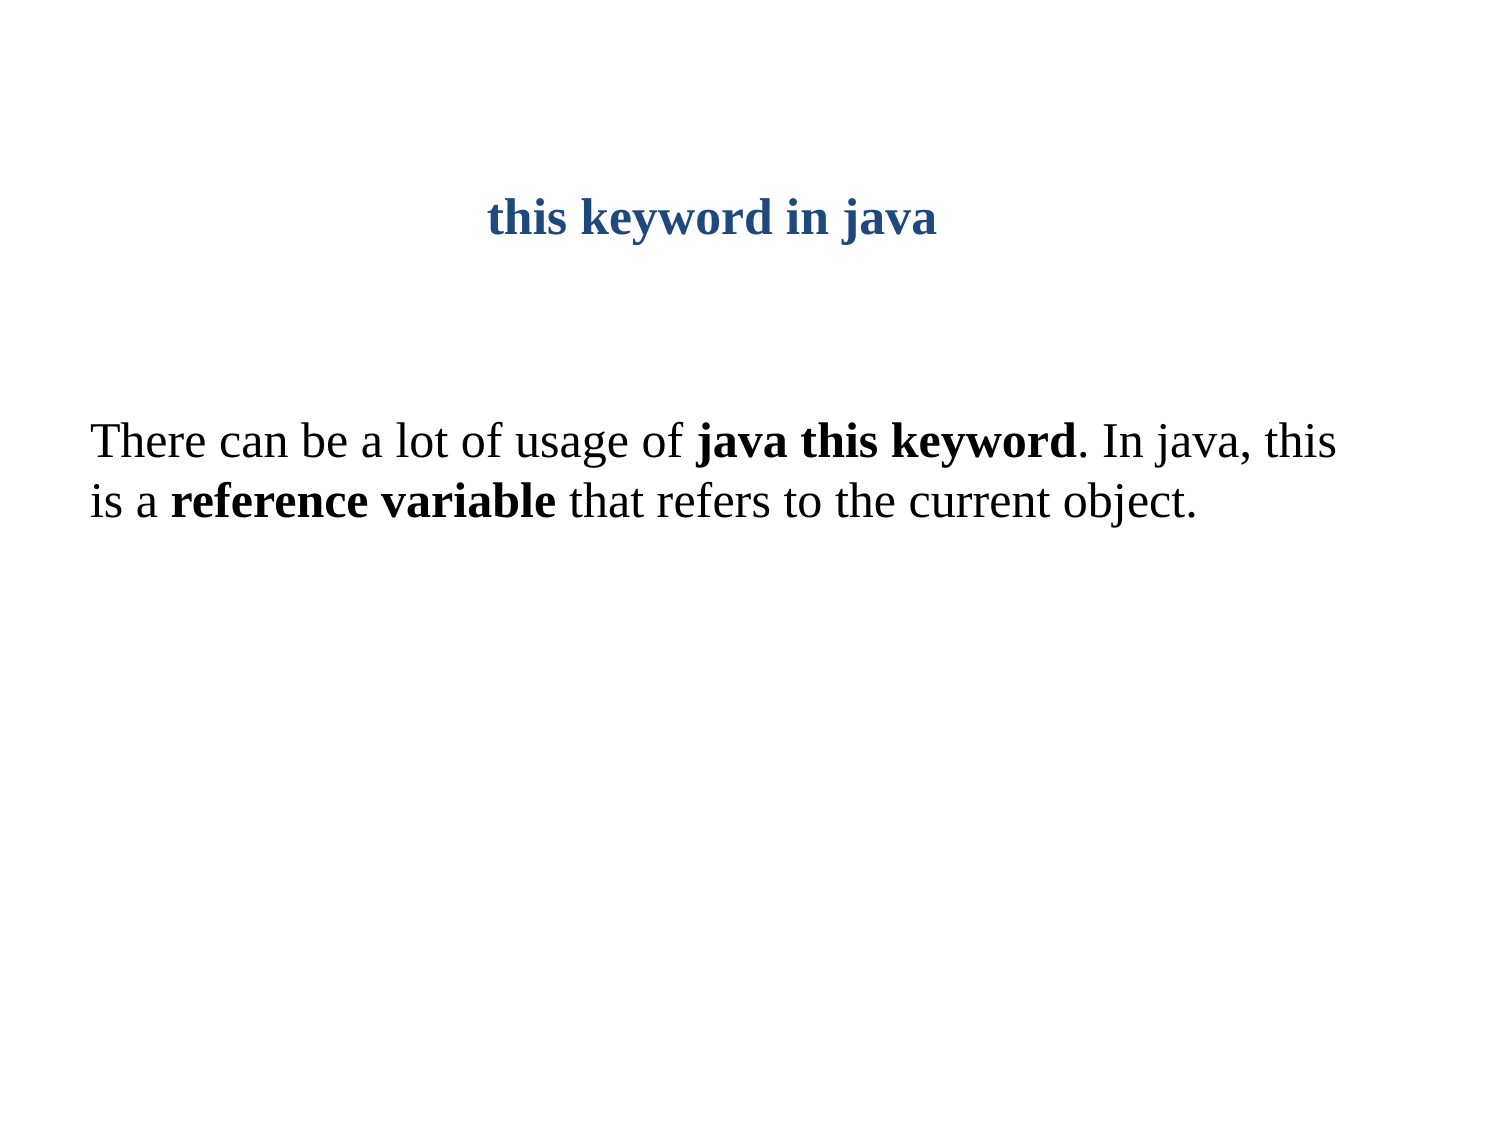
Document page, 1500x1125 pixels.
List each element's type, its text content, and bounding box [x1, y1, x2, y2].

subtitle There can be a lot of usage of java this keyword. In java, this is a reference variable that refers to the current object. [75, 399, 1375, 713]
title this keyword in java [75, 174, 1350, 329]
